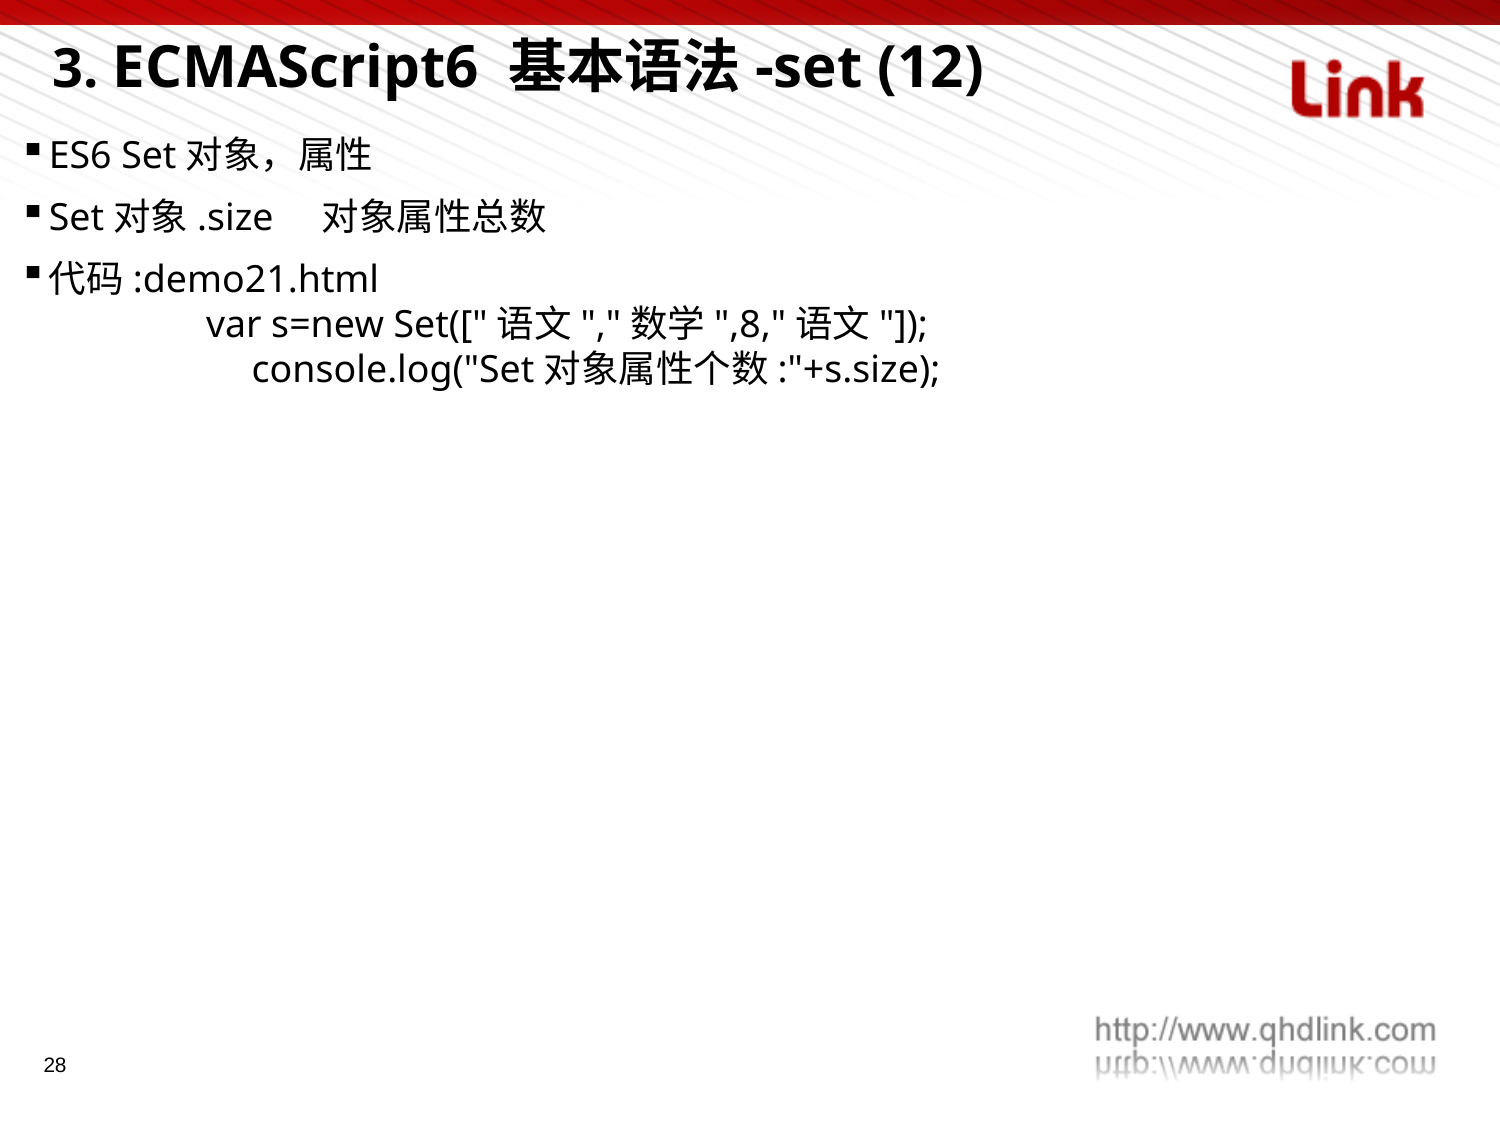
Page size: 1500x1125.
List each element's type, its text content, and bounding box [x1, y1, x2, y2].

list ES6 Set对象，属性 Set对象.size 对象属性总数 代码:demo21.html var s=new Set(["语文","数学",8,"语文"]); console.log("Set对象属性个数:"+s.size); [18, 130, 1472, 894]
title 3. ECMAScript6 基本语法-set (12) [51, 36, 1478, 144]
picture [0, 0, 1500, 1125]
slide_number 28 [35, 1043, 77, 1083]
